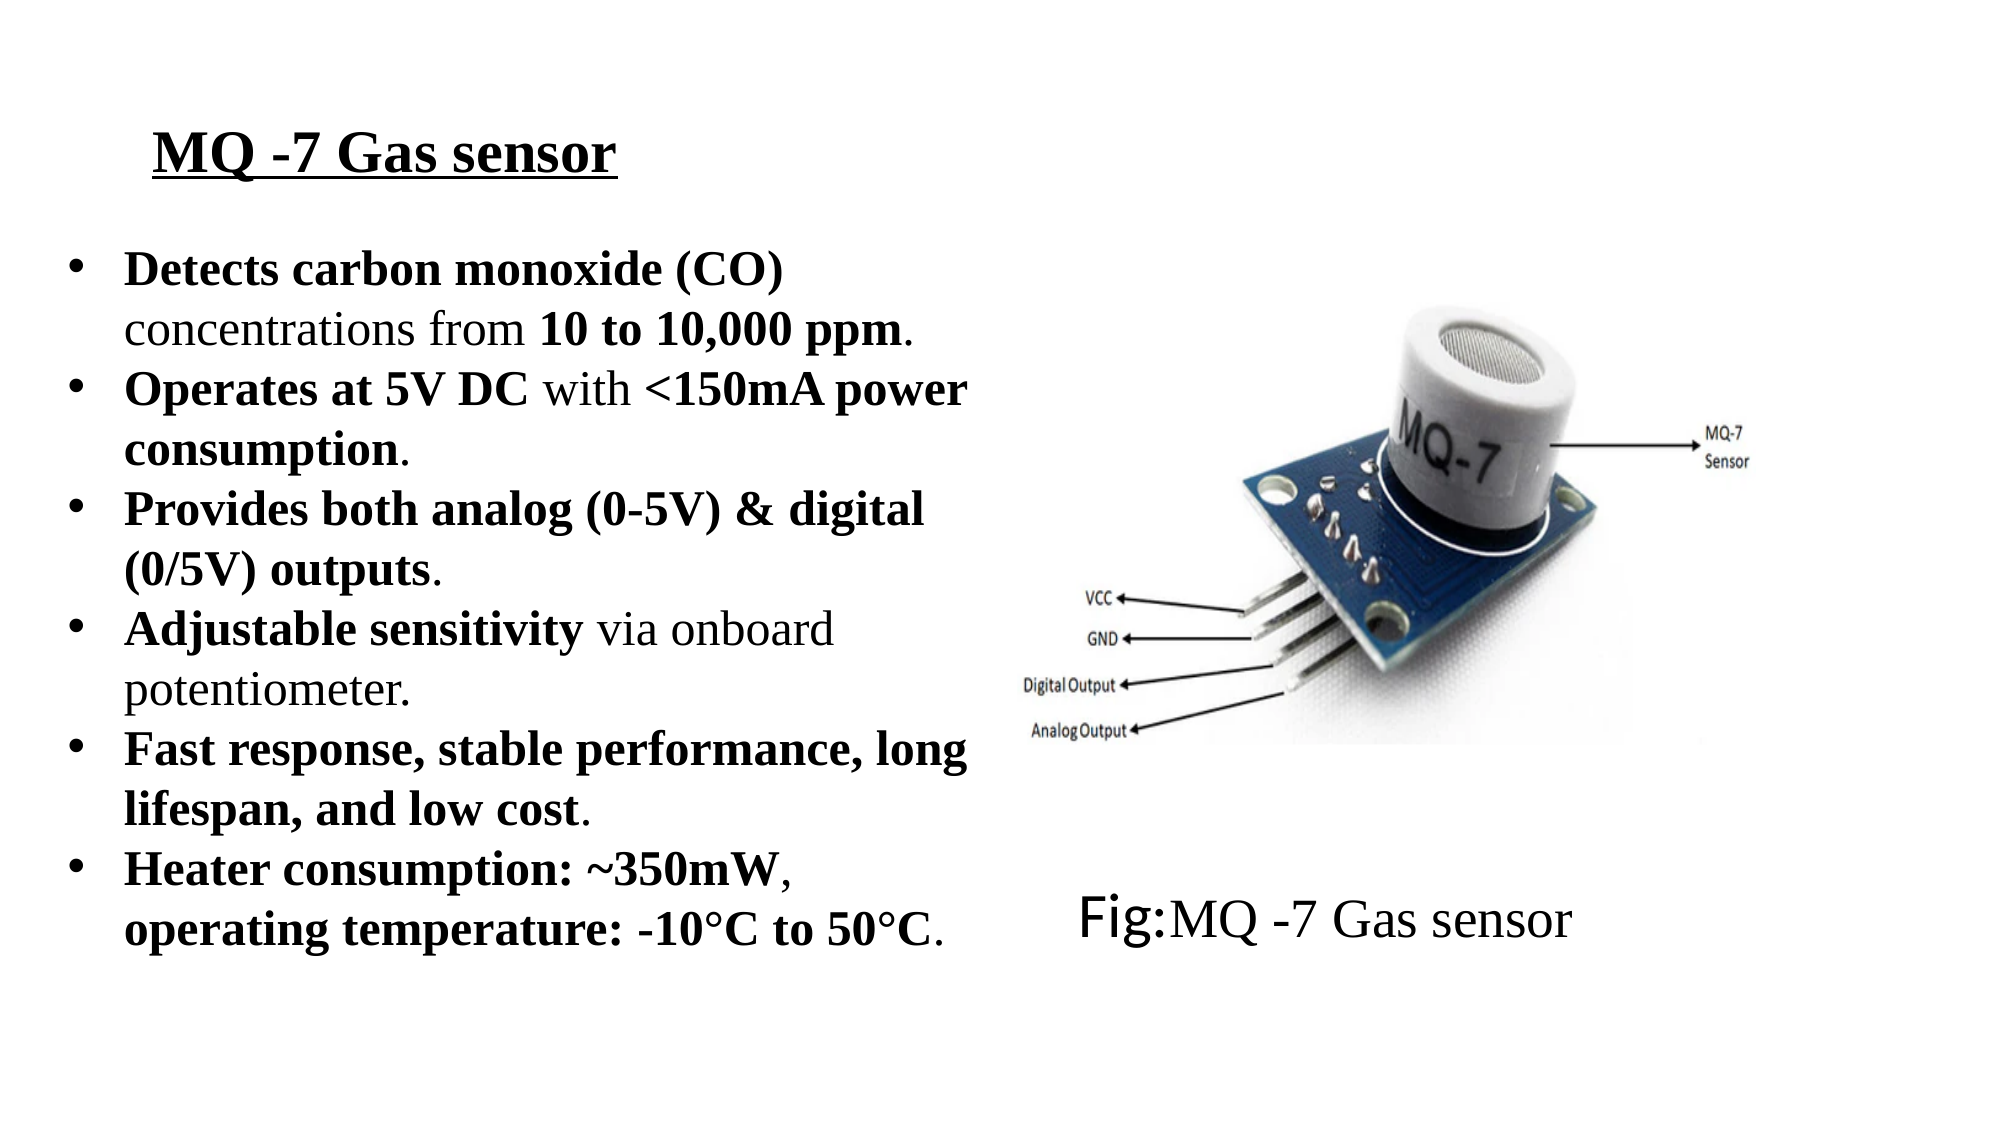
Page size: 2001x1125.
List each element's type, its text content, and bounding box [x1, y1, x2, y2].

title MQ -7 Gas sensor [137, 50, 783, 194]
picture [999, 298, 1836, 773]
list Detects carbon monoxide (CO) concentrations from 10 to 10,000 ppm. Operates at 5V DC with <150mA power consumption. Provides both analog (0-5V) & digital (0/5V) outputs. Adjustable sensitivity via onboard potentiometer. Fast response, stable performance, long lifespan, and low cost. Heater consumption: ~350mW, operating temperature: -10°C to 50°C. [52, 228, 1000, 1009]
list Fig:MQ -7 Gas sensor [850, 161, 1863, 962]
